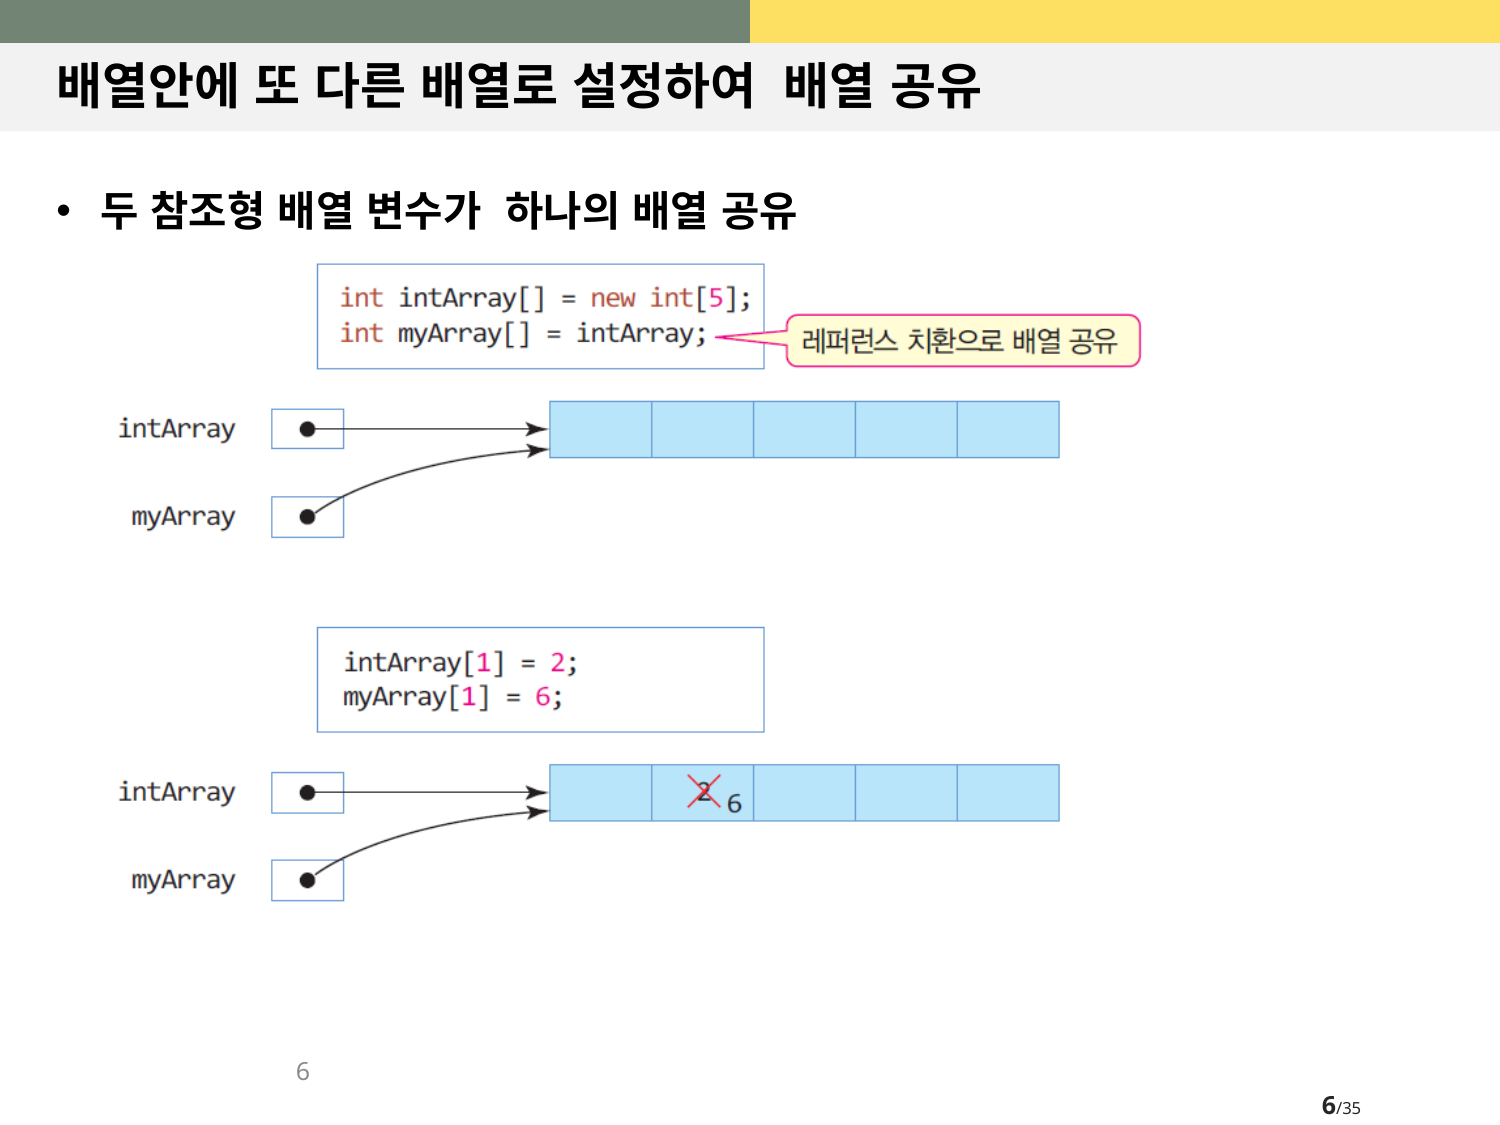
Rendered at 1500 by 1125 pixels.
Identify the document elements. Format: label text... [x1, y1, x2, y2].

title 배열안에 또 다른 배열로 설정하여 배열 공유 [41, 42, 1459, 128]
list 두 참조형 배열 변수가 하나의 배열 공유 [41, 172, 1459, 1048]
slide_number 6 [0, 1042, 325, 1103]
picture [112, 248, 1151, 908]
